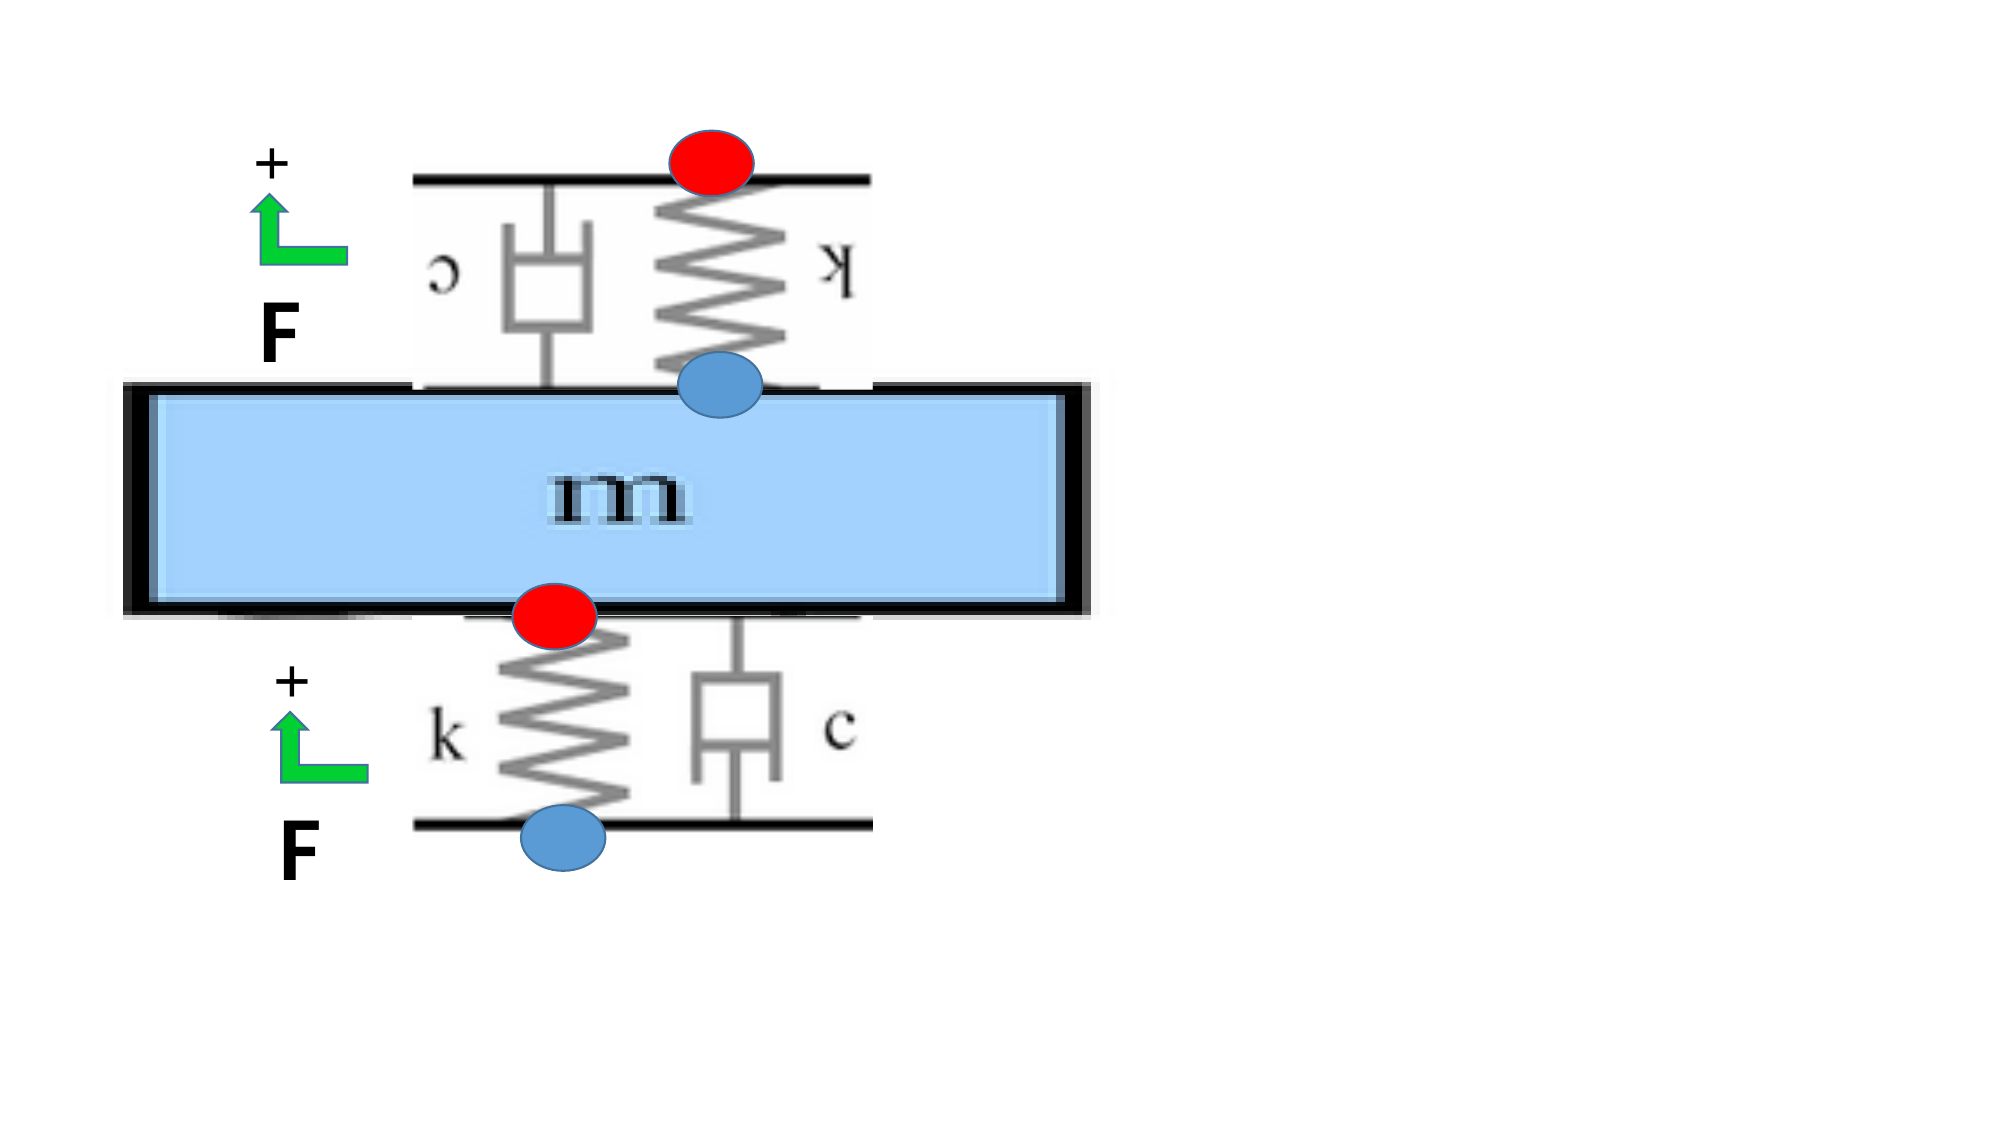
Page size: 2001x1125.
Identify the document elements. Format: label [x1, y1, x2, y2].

text_box [412, 583, 873, 871]
text_box [239, 649, 377, 909]
picture [89, 360, 1126, 620]
text_box [412, 130, 873, 418]
text_box [219, 131, 357, 391]
